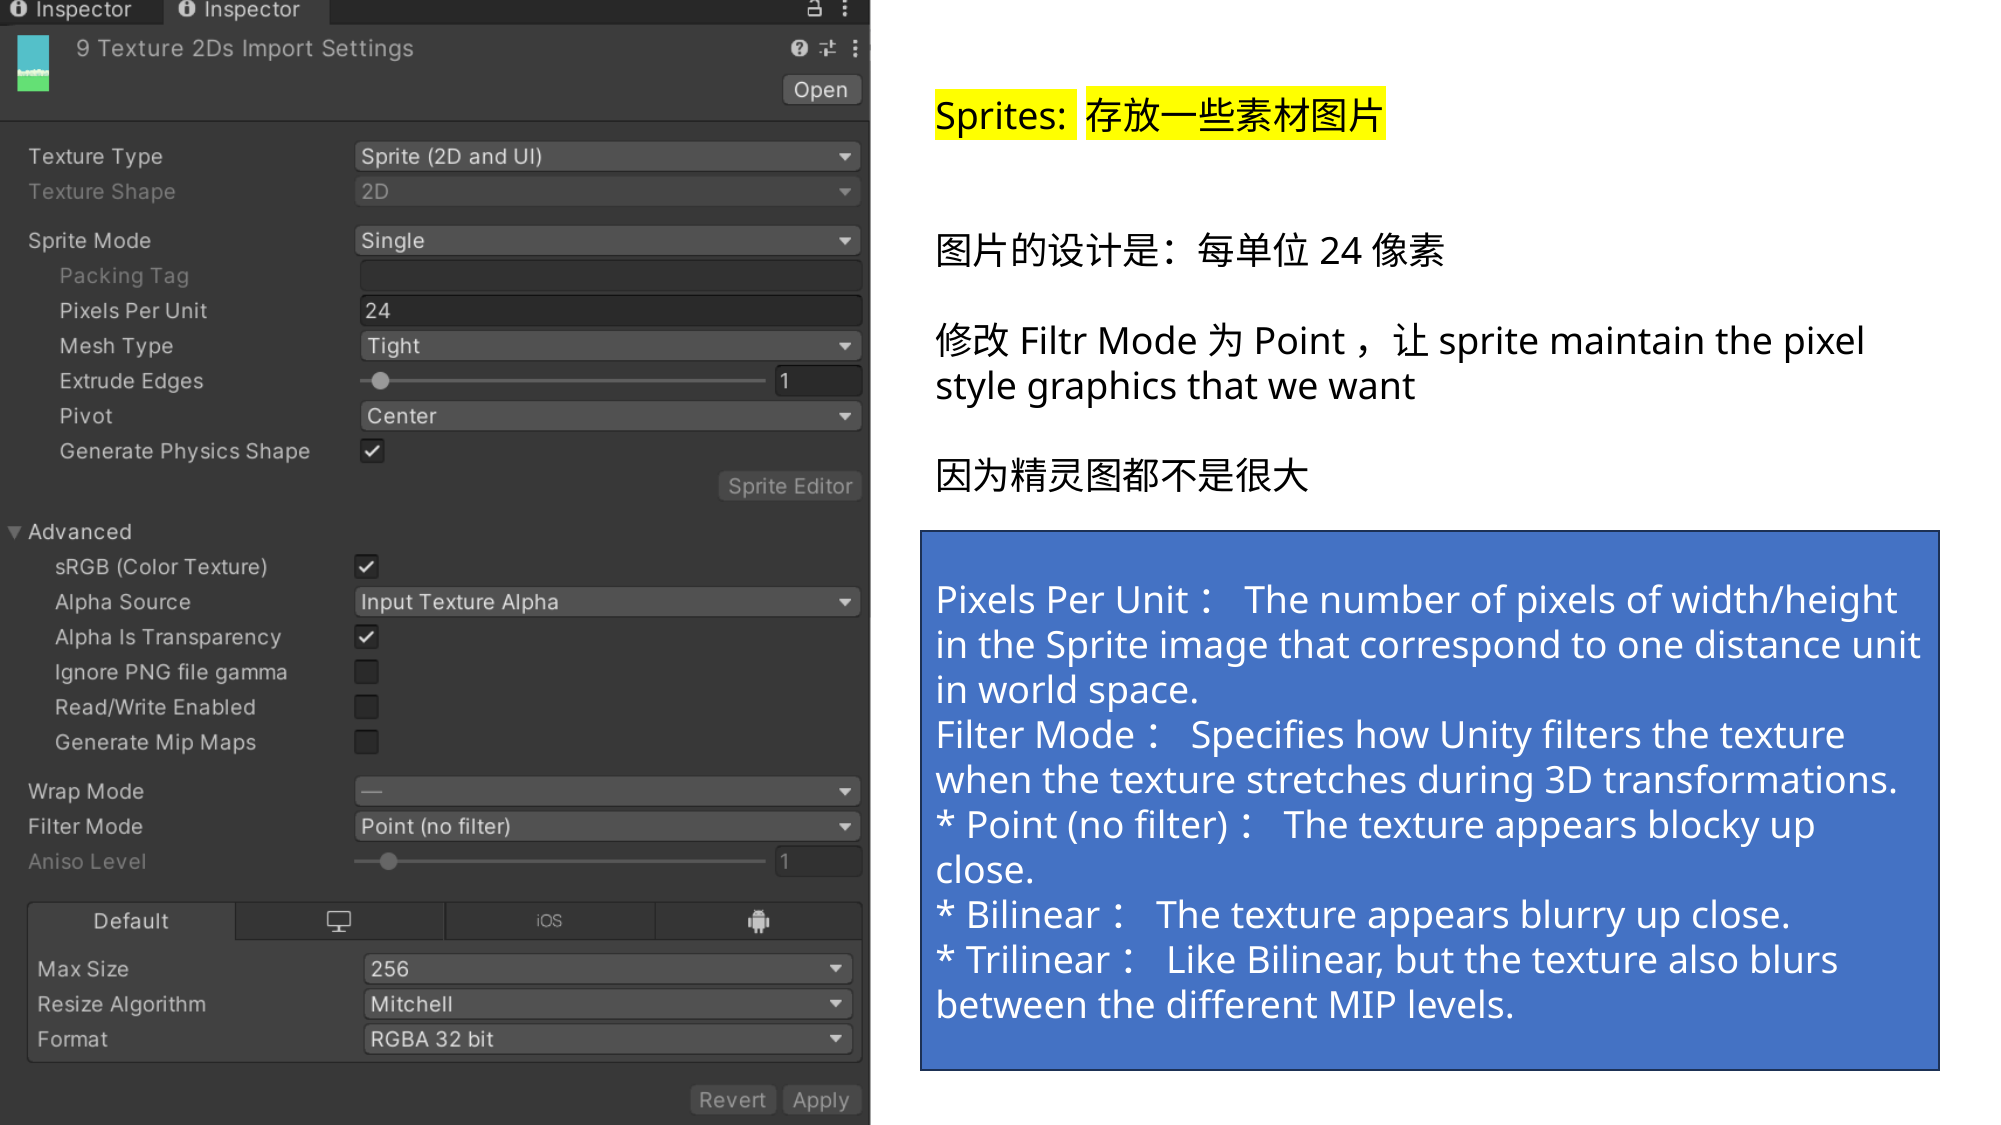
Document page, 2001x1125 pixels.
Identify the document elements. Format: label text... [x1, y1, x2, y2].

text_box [434, 239, 1000, 319]
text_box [331, 386, 1115, 1089]
picture [0, 0, 871, 1125]
text_box Pixels Per Unit：The number of pixels of width/height in the Sprite image that correspond to one distance unit in world space. Filter Mode：Specifies how Unity filters the texture when the texture stretches during 3D transformations. * Point (no filter)：The texture appears blocky up close. * Bilinear：The texture appears blurry up close. * Trilinear：Like Bilinear, but the texture also blurs between the different MIP levels. [1115, 530, 1940, 1071]
text_box Sprites: 存放一些素材图片 图片的设计是：每单位24像素 修改Filtr Mode为Point，让sprite maintain the pixel style graphics that we want 因为精灵图都不是很大 [920, 84, 1940, 505]
